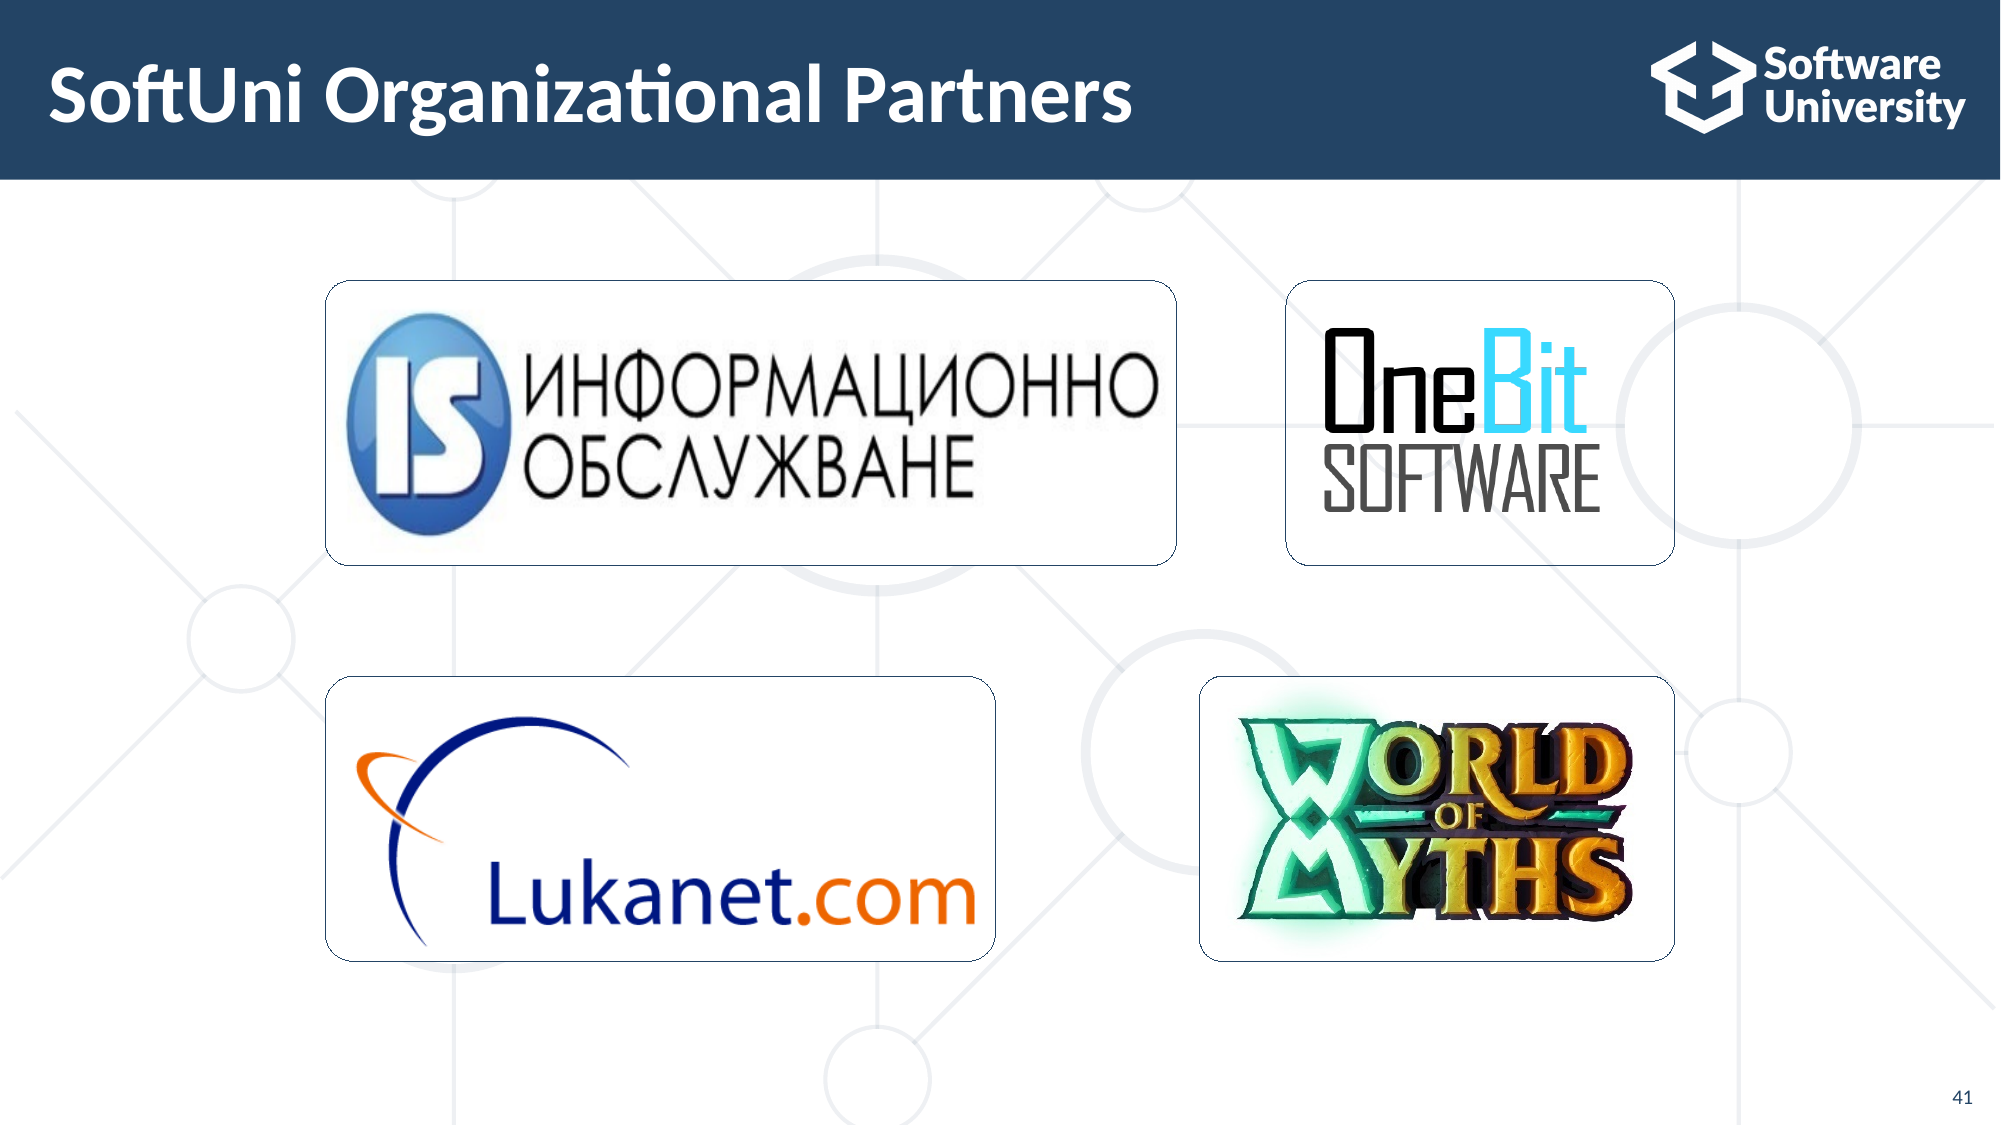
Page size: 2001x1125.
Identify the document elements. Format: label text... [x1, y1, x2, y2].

picture [1651, 41, 1966, 134]
title SoftUni Organizational Partners [31, 16, 1625, 162]
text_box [324, 280, 1675, 962]
slide_number 41 [1927, 1067, 1989, 1117]
